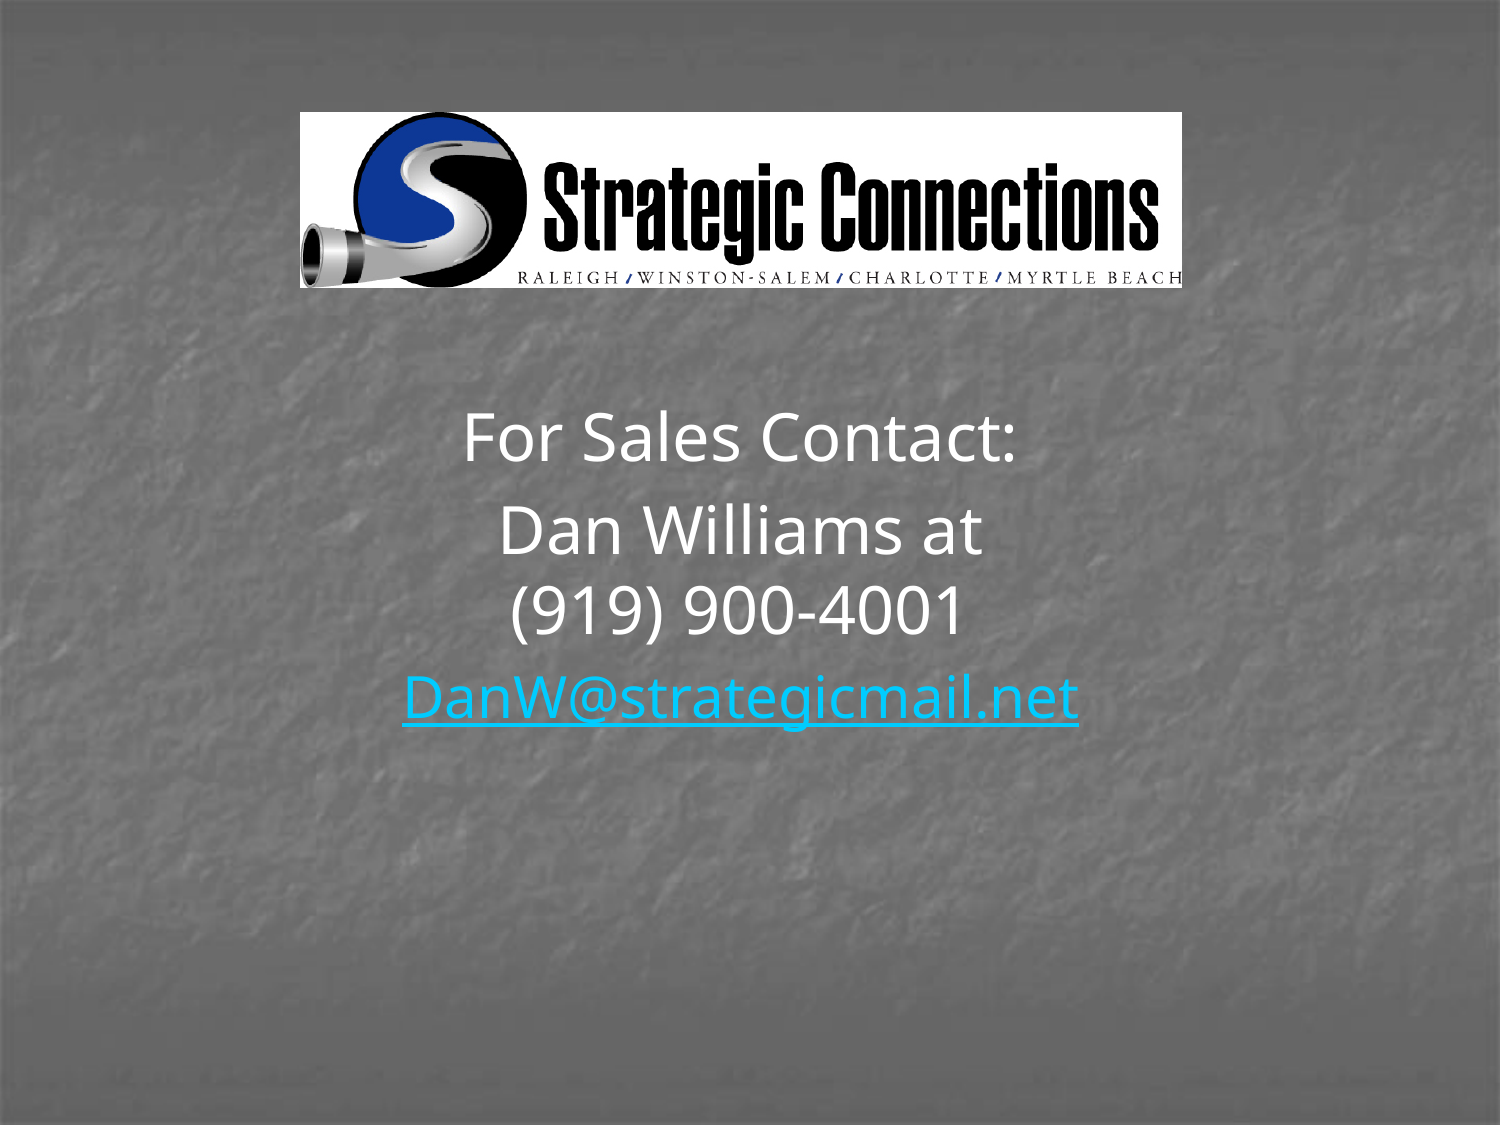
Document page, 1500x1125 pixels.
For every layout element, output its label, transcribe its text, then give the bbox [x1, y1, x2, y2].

text_box For Sales Contact: Dan Williams at (919) 900-4001 DanW@strategicmail.net [300, 387, 1182, 838]
picture [299, 112, 1182, 288]
